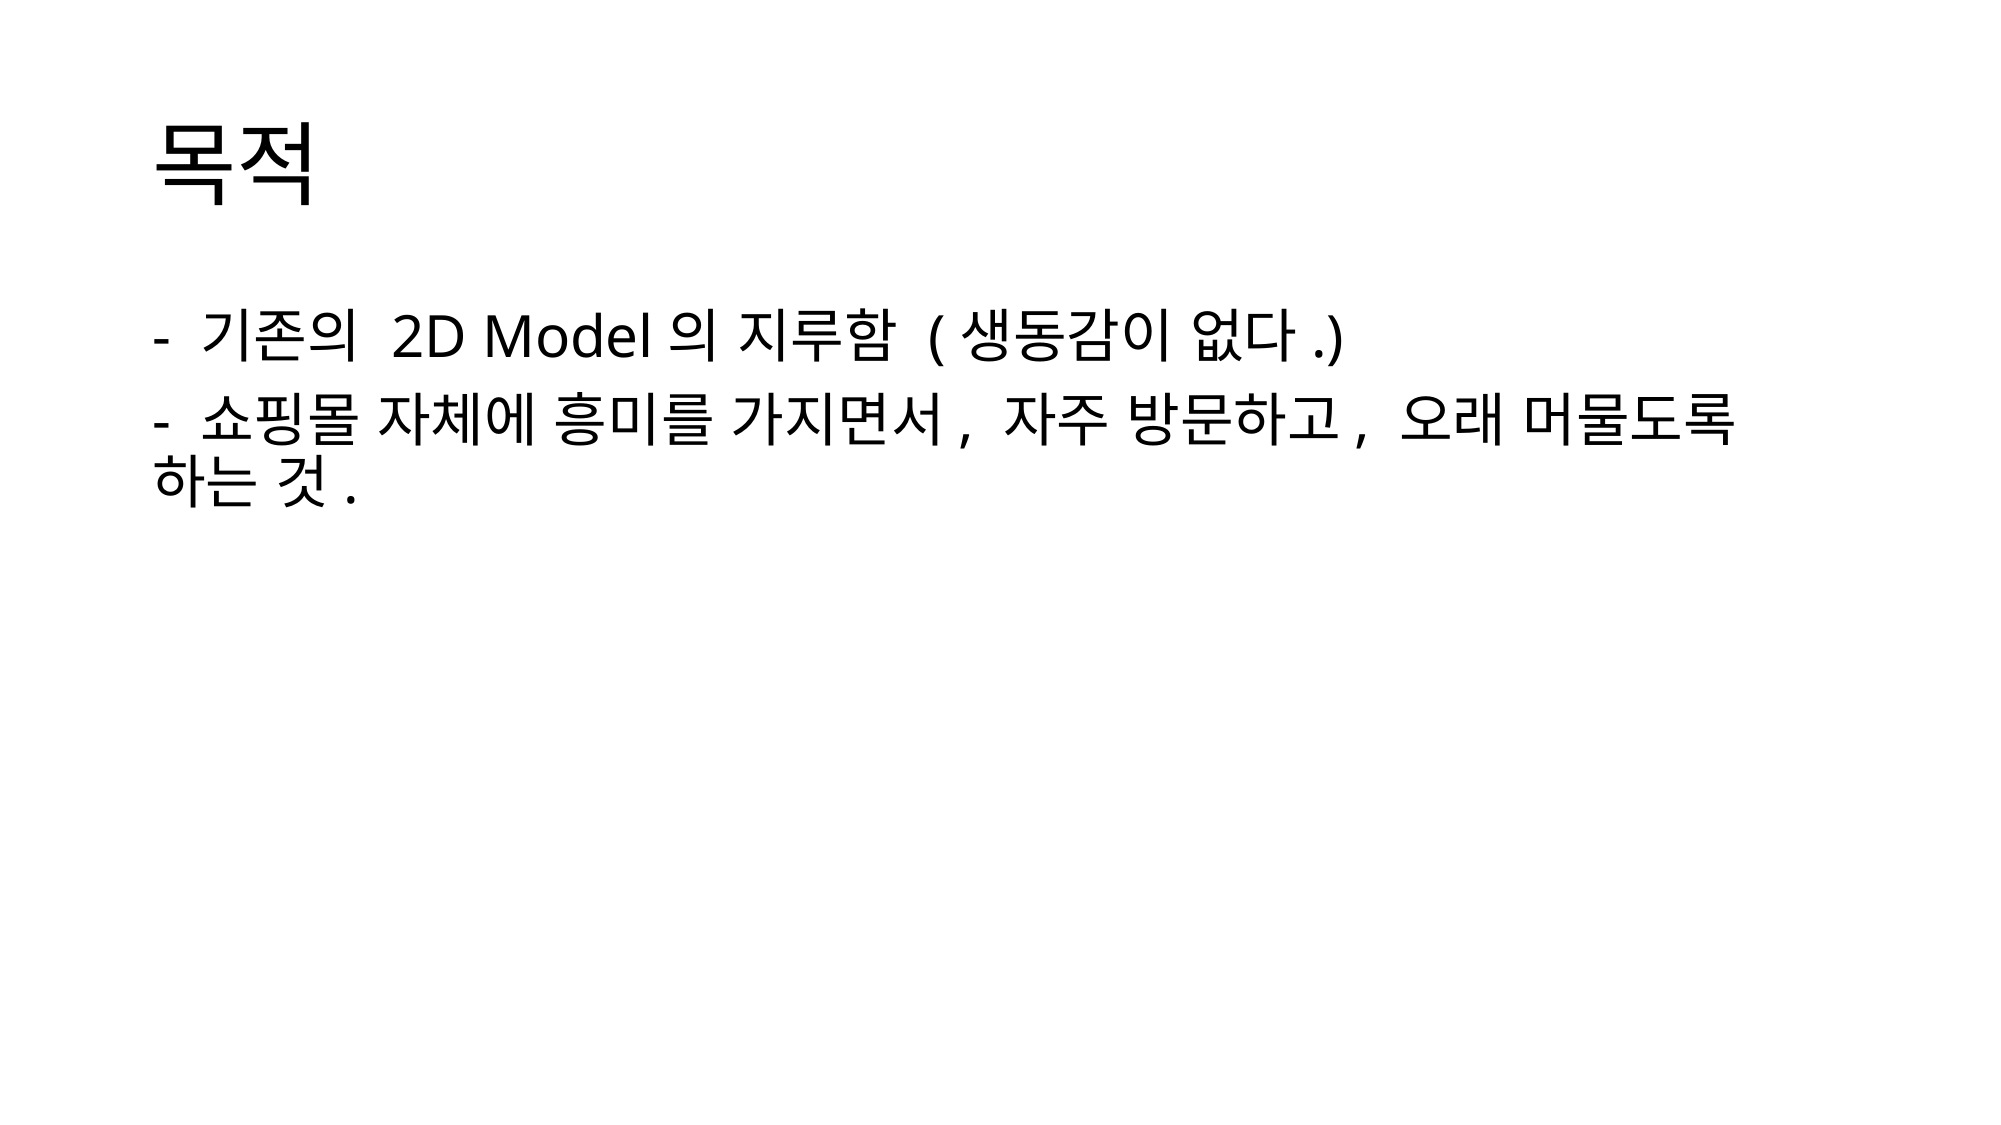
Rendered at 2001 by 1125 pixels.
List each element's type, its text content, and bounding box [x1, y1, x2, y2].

list - 기존의 2D Model의 지루함 (생동감이 없다.) - 쇼핑몰 자체에 흥미를 가지면서, 자주 방문하고, 오래 머물도록 하는 것. [137, 299, 1863, 1014]
title 목적 [137, 59, 1863, 278]
